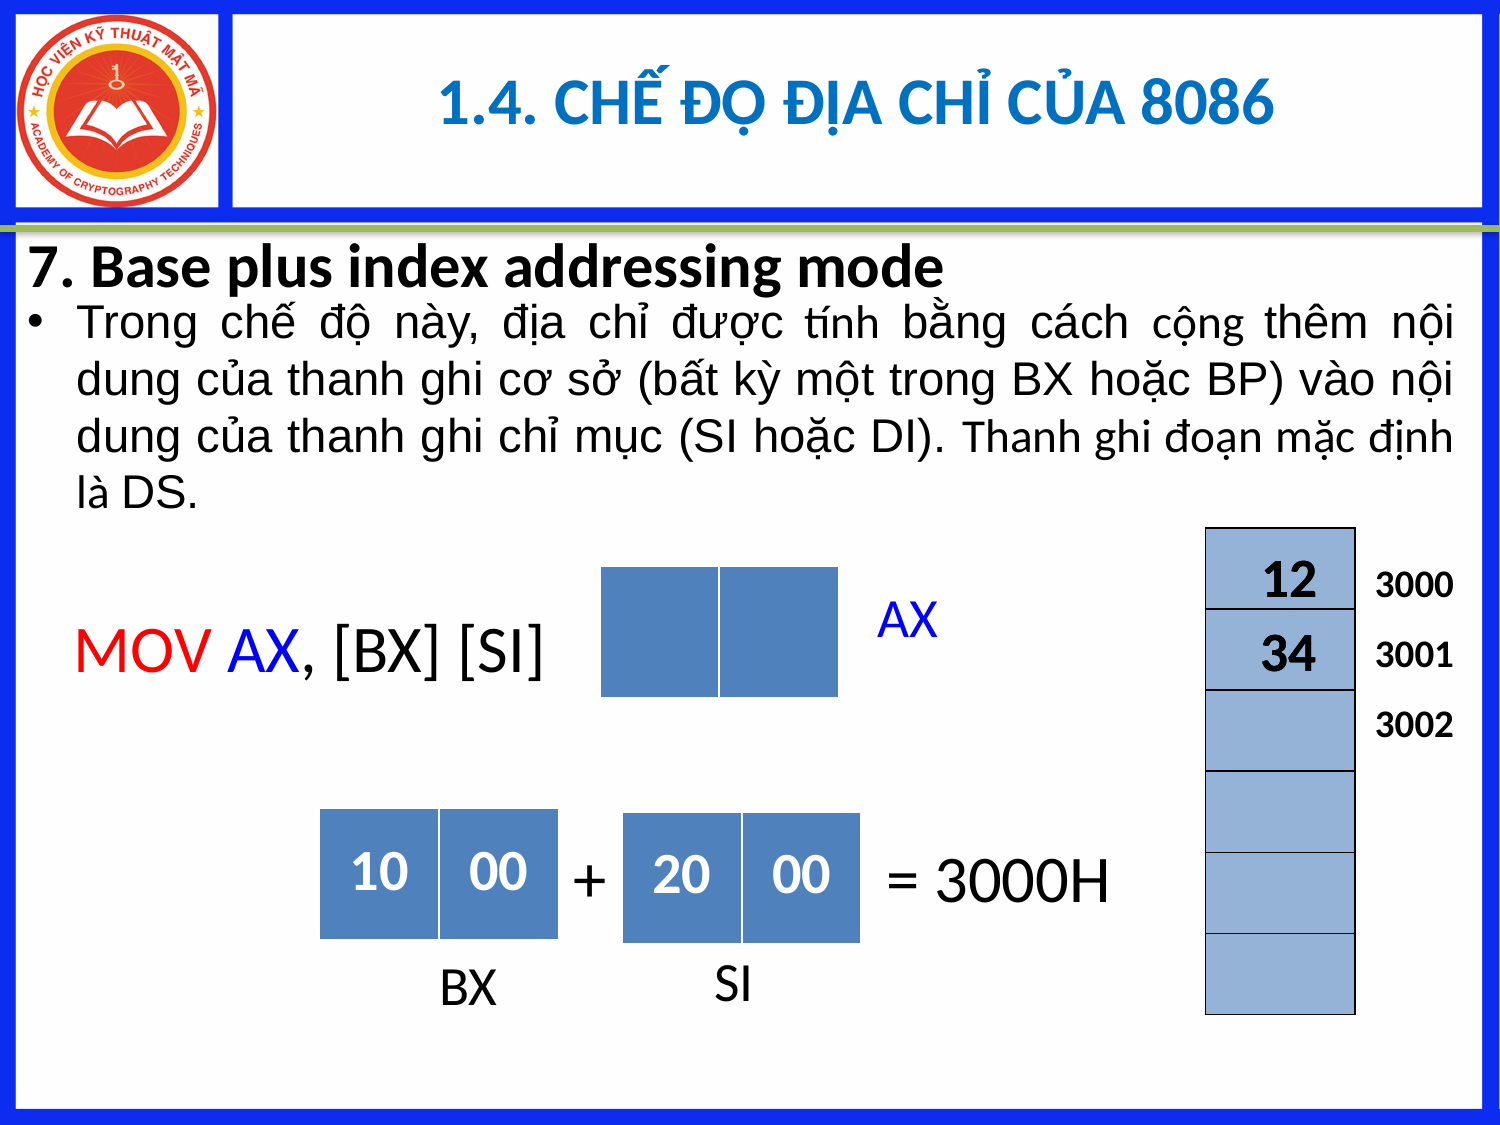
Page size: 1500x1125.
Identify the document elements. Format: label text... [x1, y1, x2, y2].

text_box SI [699, 938, 769, 1020]
picture [0, 232, 1500, 1125]
text_box + [558, 828, 622, 923]
table_header [1206, 529, 1354, 608]
table_header [720, 567, 838, 697]
text_box 12 [1246, 534, 1333, 608]
table_cell [1206, 934, 1354, 1014]
text_box 3000 3001 3002 [1360, 528, 1469, 753]
table_header 10 [320, 809, 438, 939]
table_cell [1344, 610, 1354, 689]
table_cell [1206, 691, 1354, 770]
table_header 00 [743, 813, 860, 943]
text_box MOV AX, [BX] [SI] [59, 598, 562, 694]
text_box 34 [1245, 608, 1344, 690]
table_header [601, 567, 718, 697]
text_box = 3000H [871, 828, 1126, 923]
picture [0, 0, 1500, 225]
text_box 7. Base plus index addressing mode [12, 237, 1088, 300]
table_header 20 [623, 813, 741, 943]
text_box AX [863, 574, 954, 656]
text_box 1.4. CHẾ ĐỘ ĐỊA CHỈ CỦA 8086 [237, 20, 1475, 175]
table_cell [1206, 853, 1354, 933]
table_header 00 [440, 809, 558, 939]
list Trong chế độ này, địa chỉ được tính bằng cách cộng thêm nội dung của thanh ghi cơ sở (bất kỳ một trong BX hoặc BP) vào nội dung của thanh ghi chỉ mục (SI hoặc DI). Thanh ghi đoạn mặc định là DS. [12, 284, 1470, 529]
table_cell [1206, 610, 1245, 689]
table_cell [1206, 772, 1354, 852]
text_box BX [424, 942, 512, 1024]
